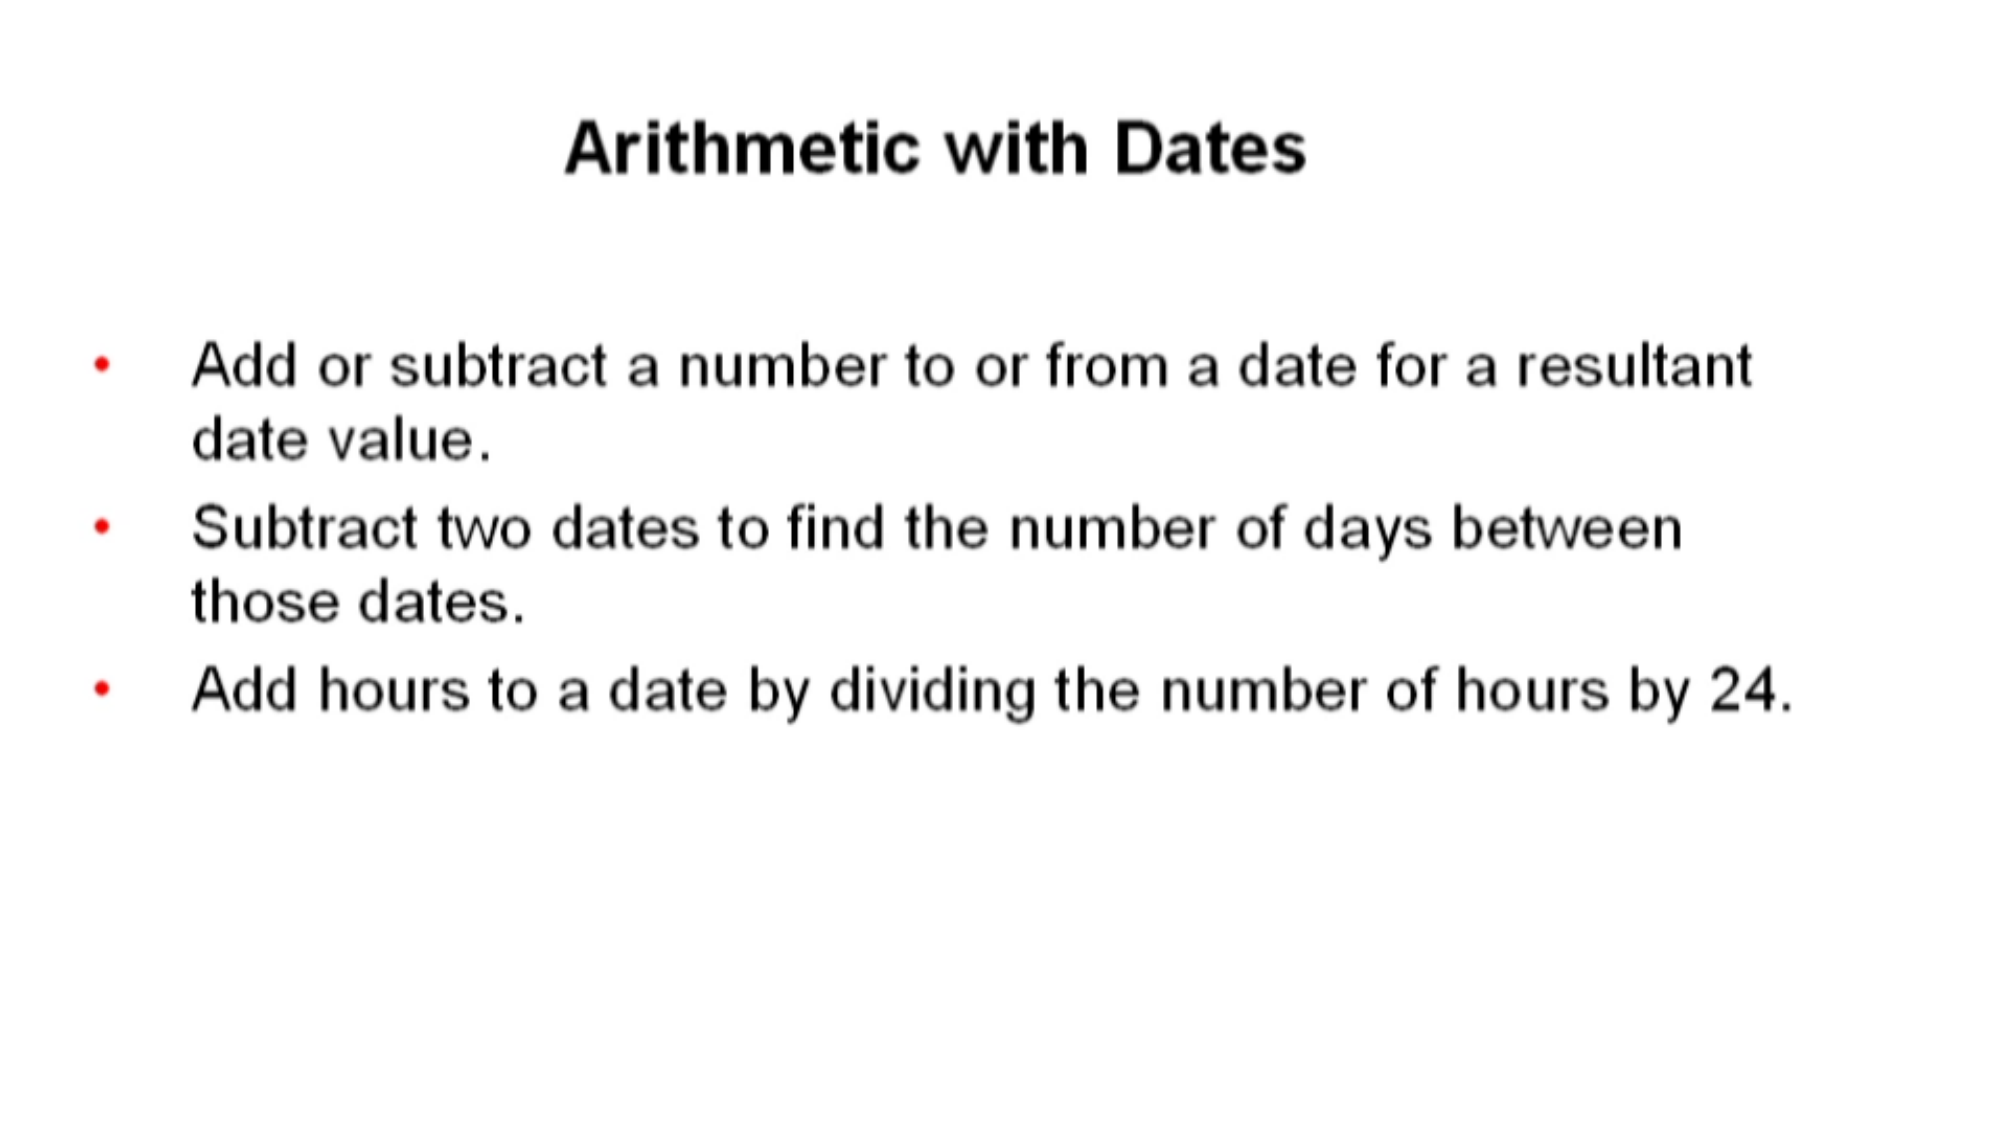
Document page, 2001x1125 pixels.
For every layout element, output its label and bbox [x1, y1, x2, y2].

picture [35, 41, 1894, 1045]
